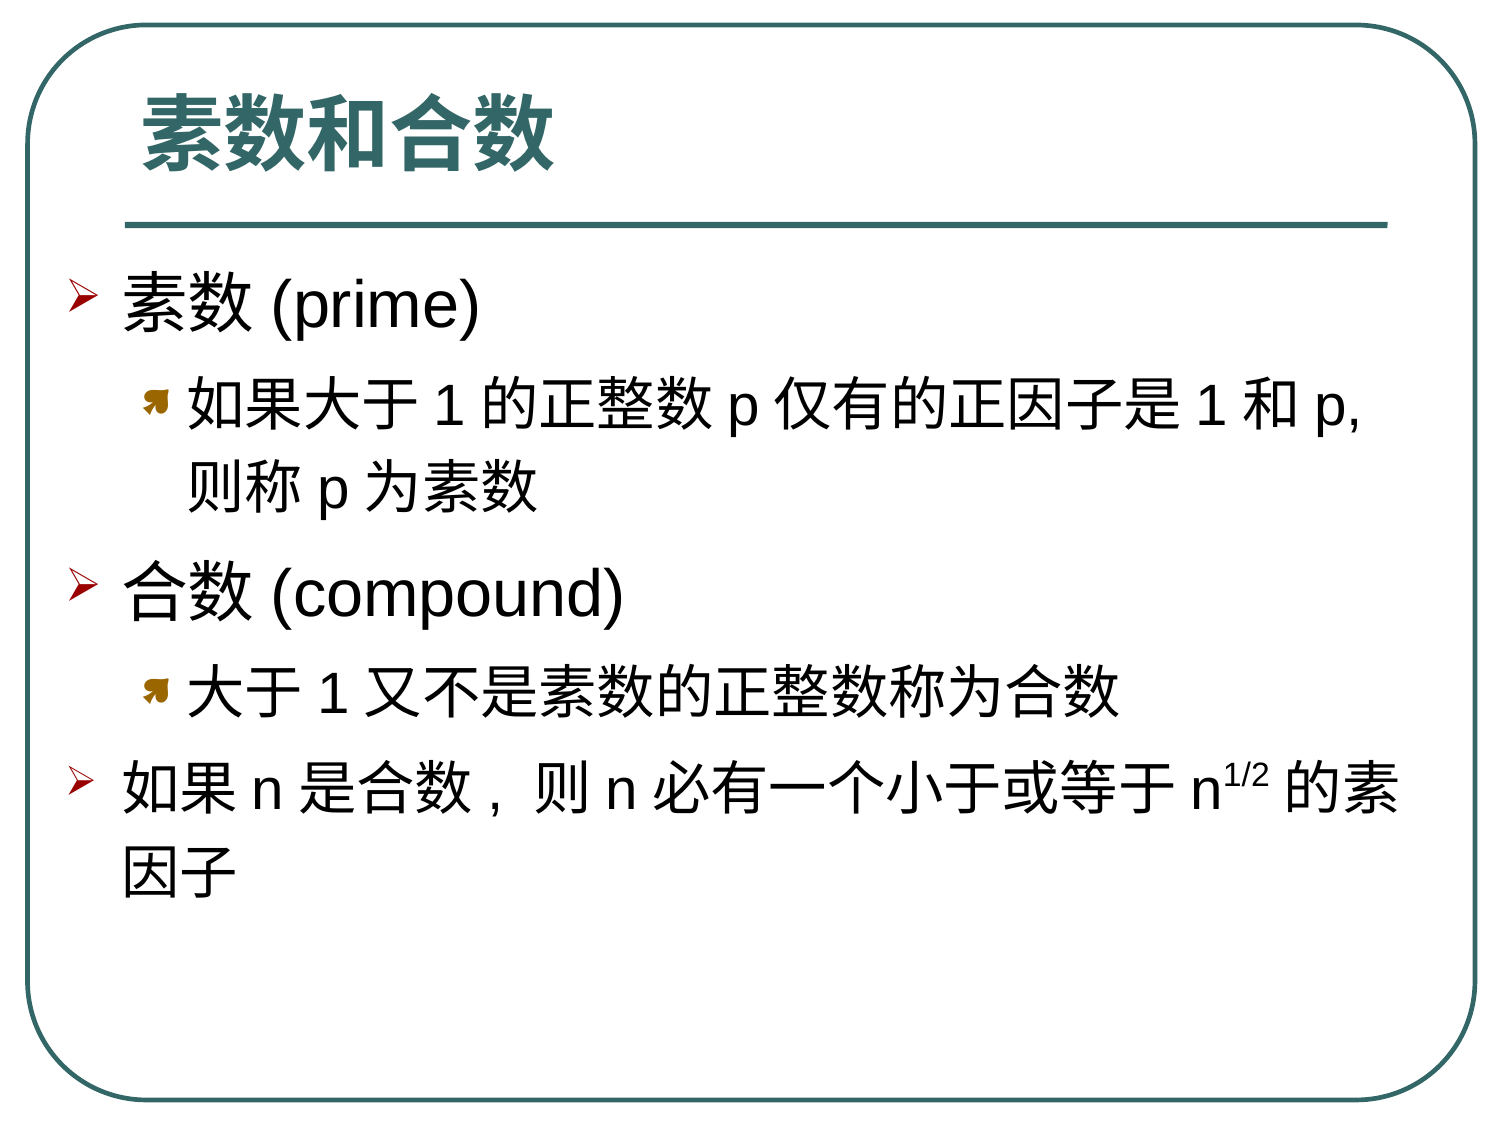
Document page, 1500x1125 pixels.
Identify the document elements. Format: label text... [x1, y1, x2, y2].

title 素数和合数 [125, 37, 1388, 225]
list 素数(prime) 如果大于1的正整数p仅有的正因子是1和p, 则称p为素数 合数(compound) 大于1又不是素数的正整数称为合数 如果n是合数, 则n必有一个小于或等于n1/2的素因子 [50, 237, 1463, 1075]
